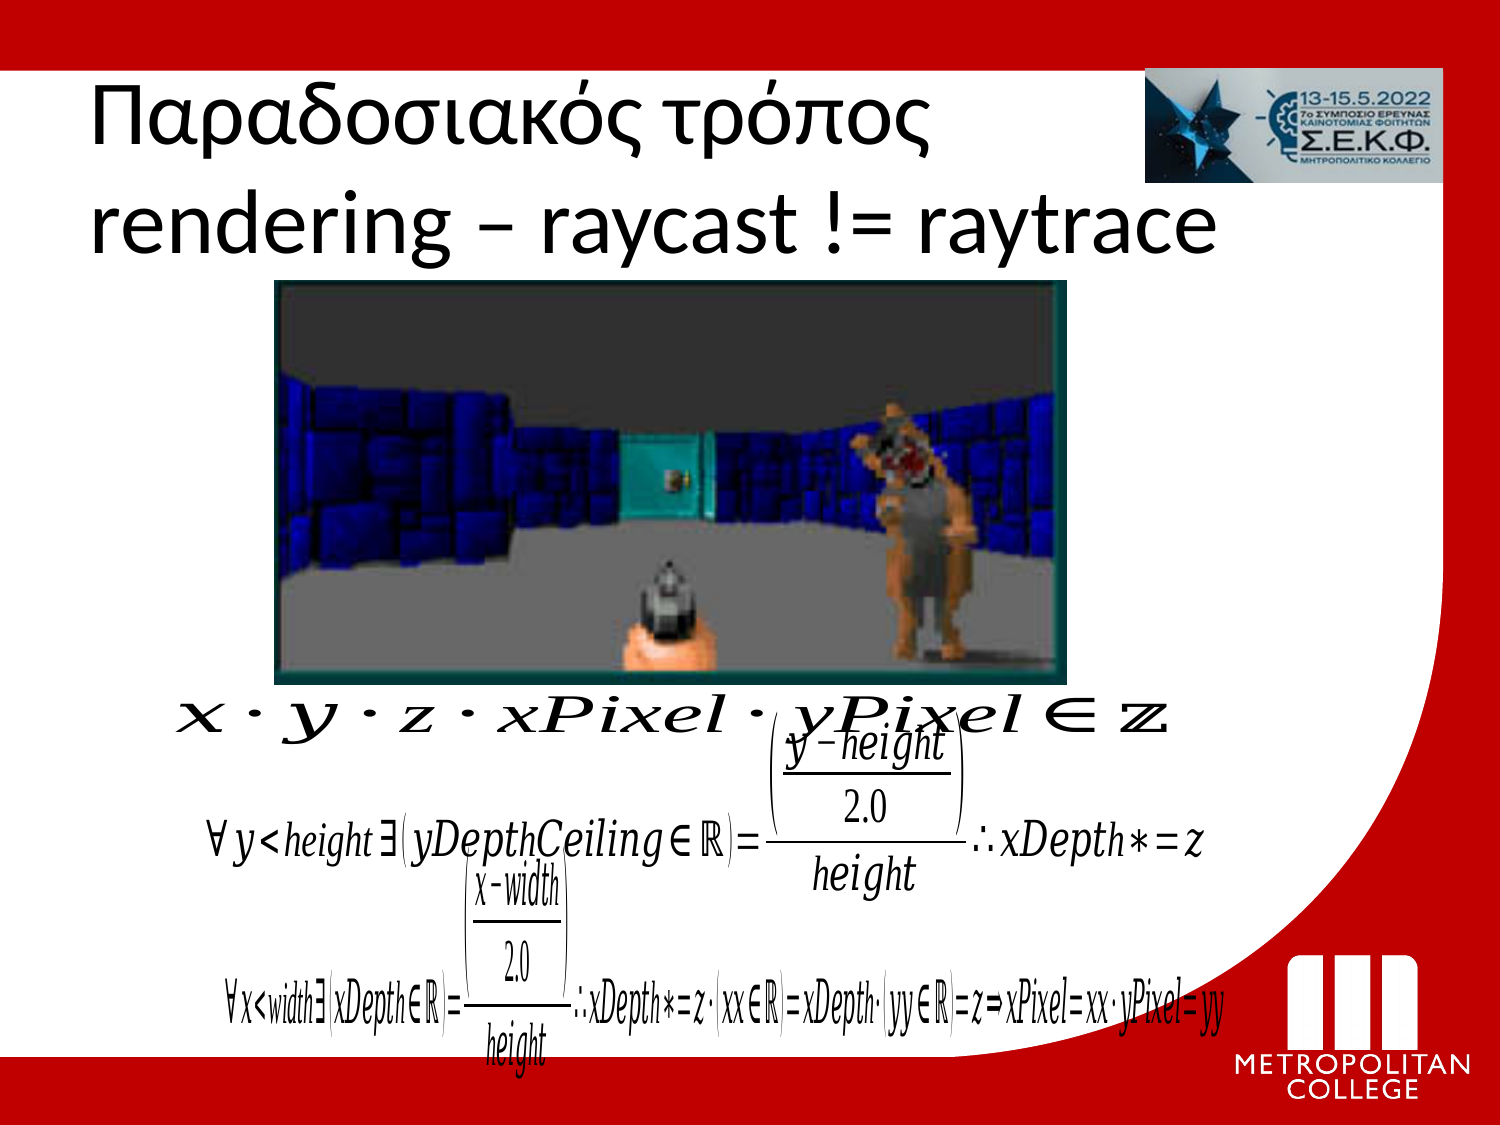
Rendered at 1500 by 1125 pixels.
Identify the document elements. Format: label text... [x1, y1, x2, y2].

picture [1232, 951, 1472, 1099]
picture [1266, 68, 1443, 183]
title Παραδοσιακός τρόπος rendering – raycast != raytrace [75, 45, 1266, 233]
picture [274, 280, 1067, 685]
